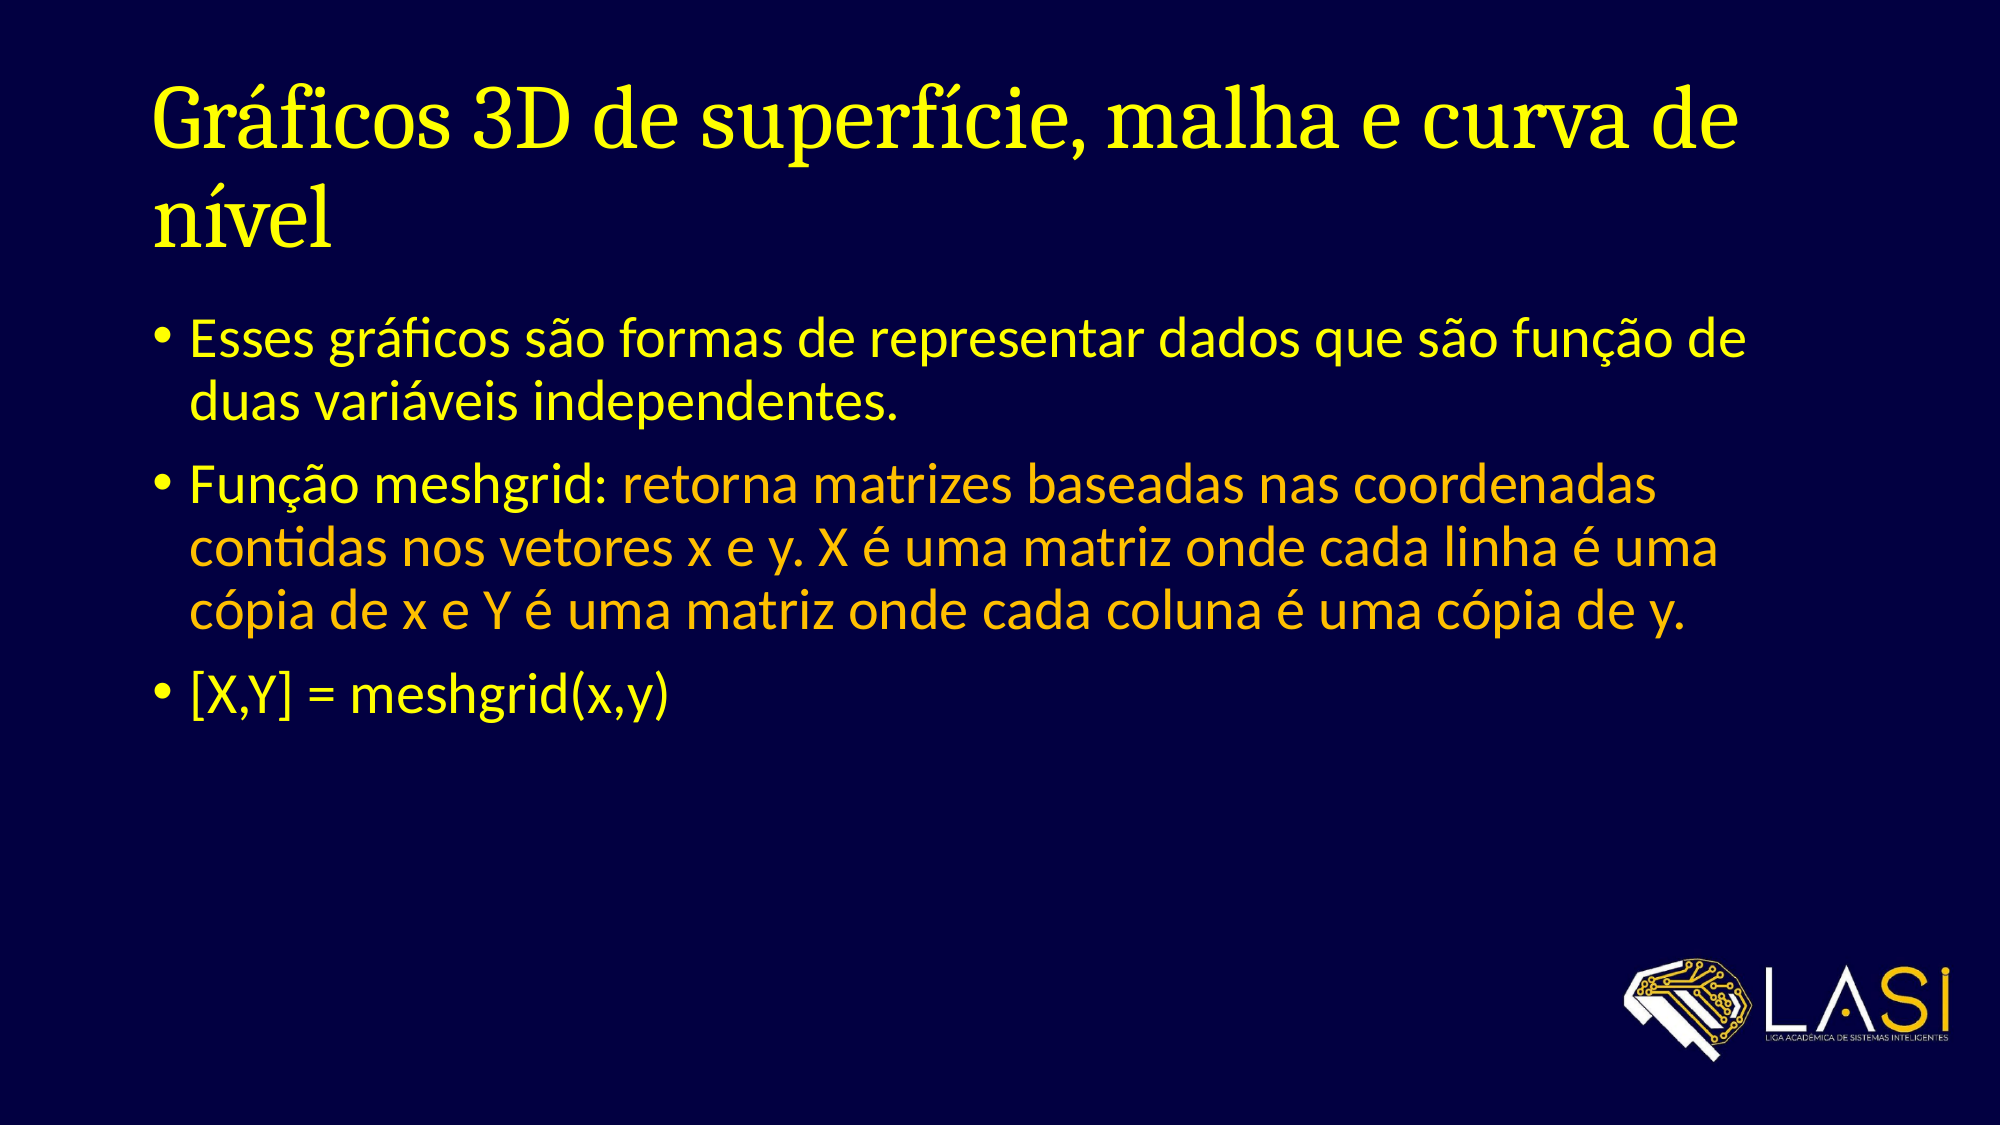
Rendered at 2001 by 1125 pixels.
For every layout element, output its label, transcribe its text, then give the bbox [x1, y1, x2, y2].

picture [1622, 947, 1960, 1068]
list Esses gráficos são formas de representar dados que são função de duas variáveis independentes. Função meshgrid: retorna matrizes baseadas nas coordenadas contidas nos vetores x e y. X é uma matriz onde cada linha é uma cópia de x e Y é uma matriz onde cada coluna é uma cópia de y. [X,Y] = meshgrid(x,y) [137, 299, 1863, 1014]
title Gráficos 3D de superfície, malha e curva de nível [137, 59, 1863, 278]
